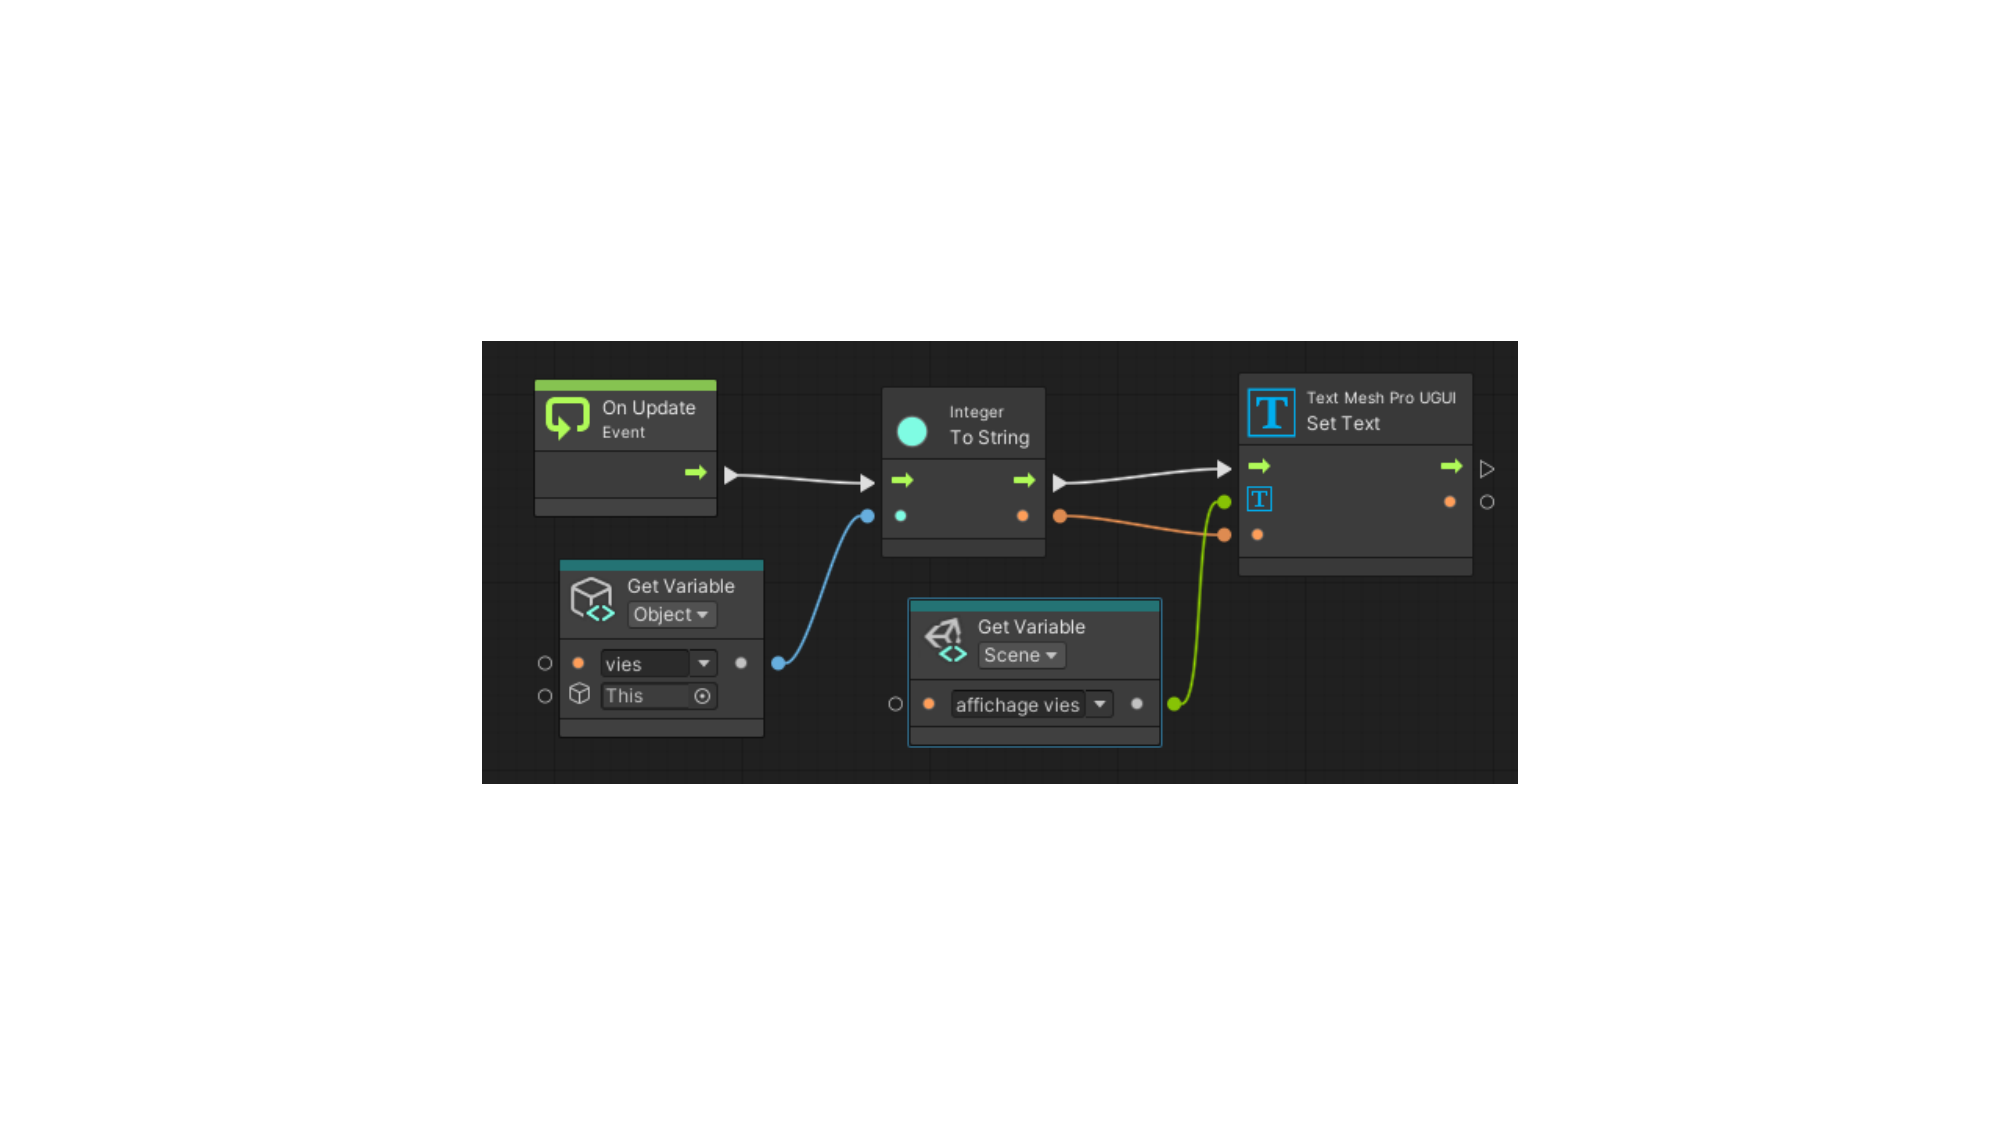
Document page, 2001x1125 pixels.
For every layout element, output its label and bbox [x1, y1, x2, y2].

picture [482, 341, 1518, 784]
